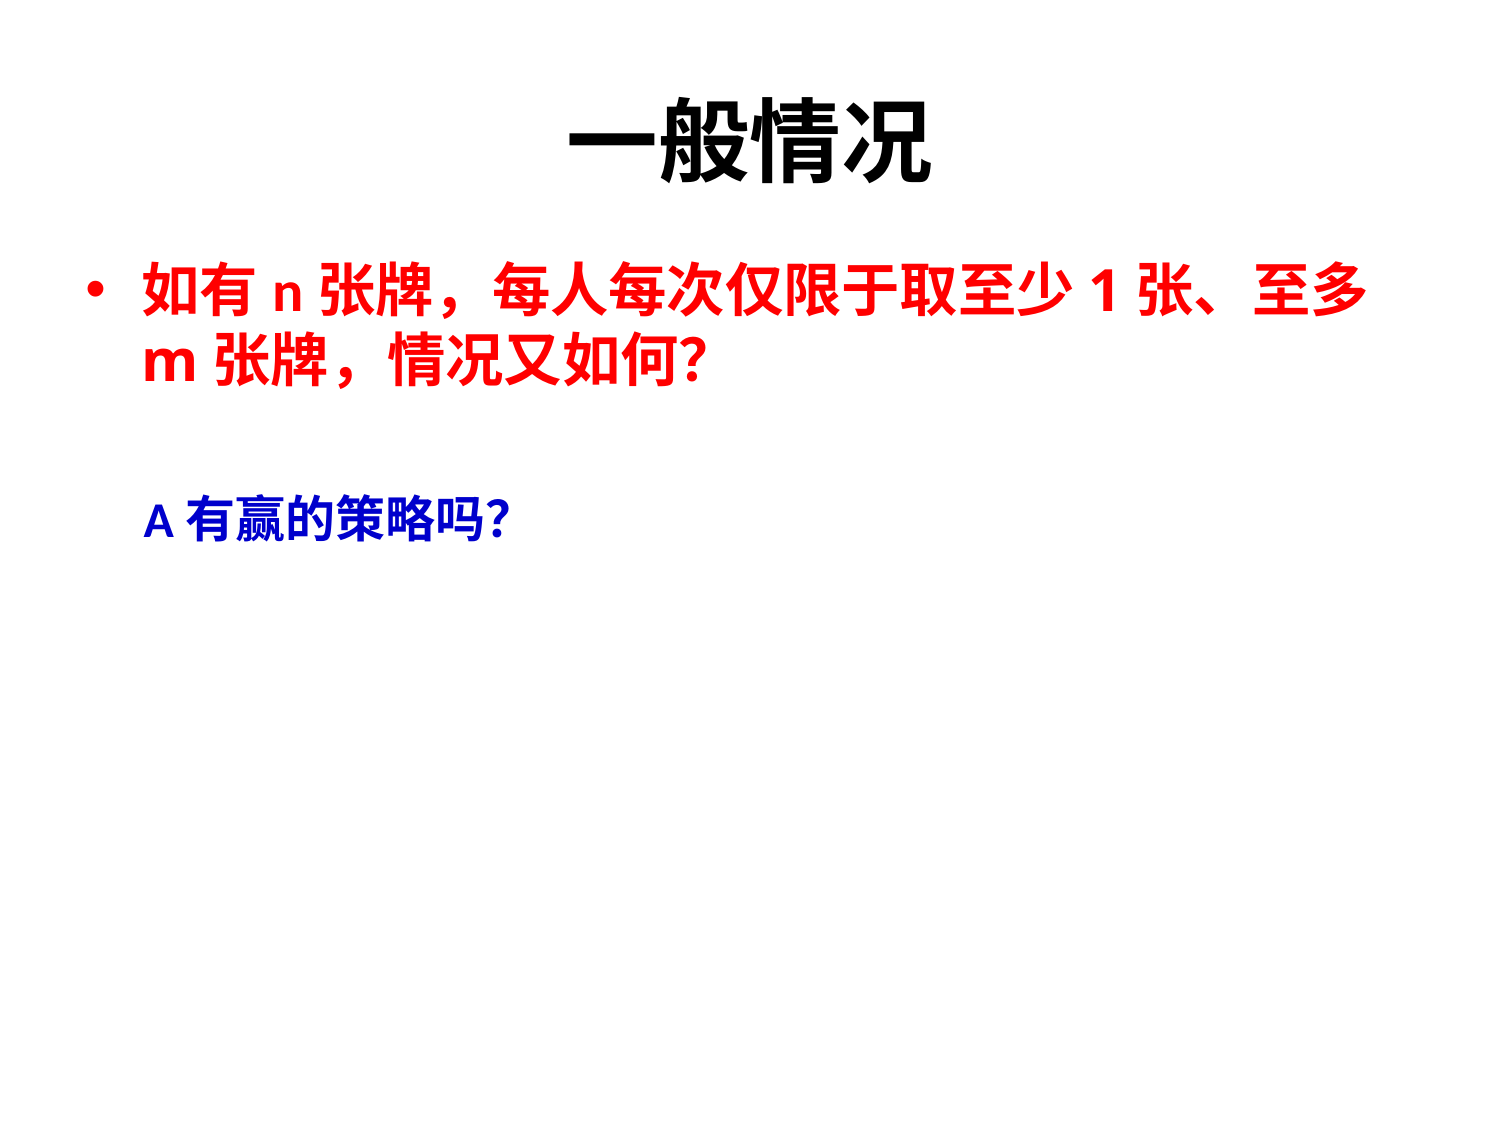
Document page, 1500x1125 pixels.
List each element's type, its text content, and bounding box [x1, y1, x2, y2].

text_box A有赢的策略吗？ [128, 480, 1360, 556]
title 一般情况 [75, 45, 1425, 233]
list 如有n张牌，每人每次仅限于取至少1张、至多m张牌，情况又如何？ [70, 246, 1421, 1012]
